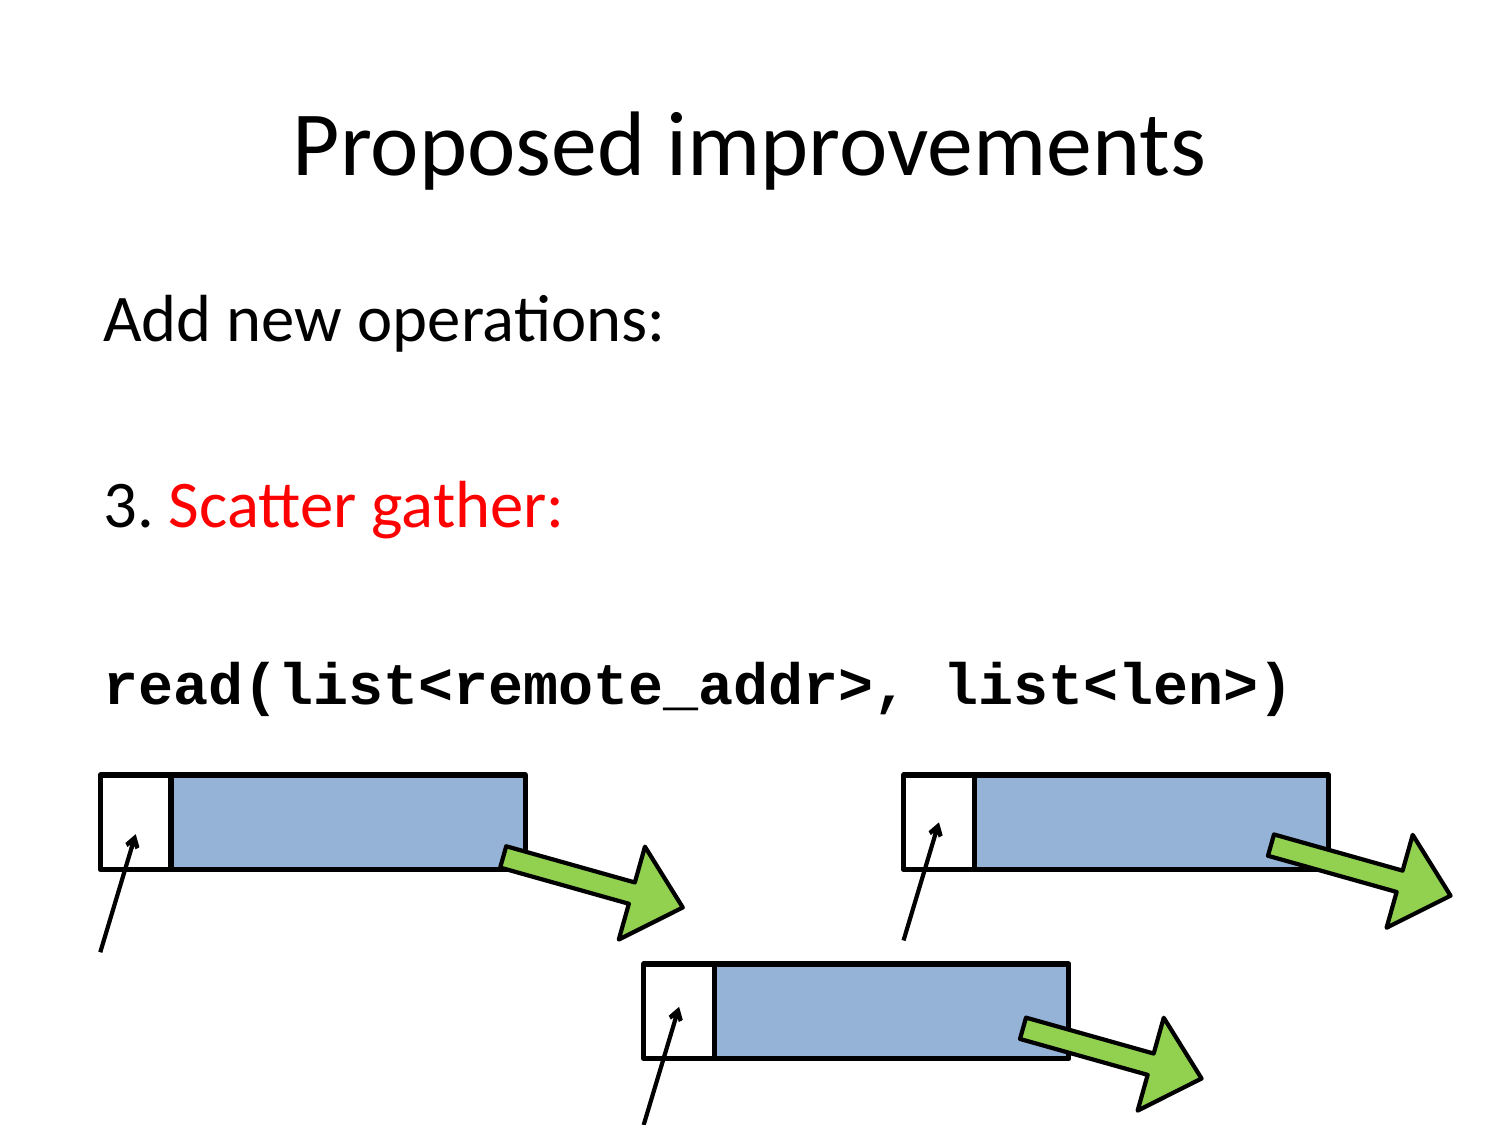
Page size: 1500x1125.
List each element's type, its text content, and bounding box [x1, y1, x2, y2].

text_box [169, 773, 528, 872]
text_box [498, 844, 685, 942]
text_box [642, 962, 712, 1061]
text_box [1265, 832, 1453, 930]
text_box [903, 822, 940, 941]
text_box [643, 1006, 680, 1125]
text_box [100, 833, 136, 953]
title Proposed improvements [75, 45, 1425, 233]
list Add new operations: 3. Scatter gather: read(list<remote_addr>, list<len>) [88, 267, 1439, 1010]
text_box [1017, 1015, 1204, 1113]
text_box [901, 773, 972, 872]
text_box [972, 773, 1331, 872]
text_box [98, 773, 169, 872]
text_box [712, 962, 1071, 1061]
